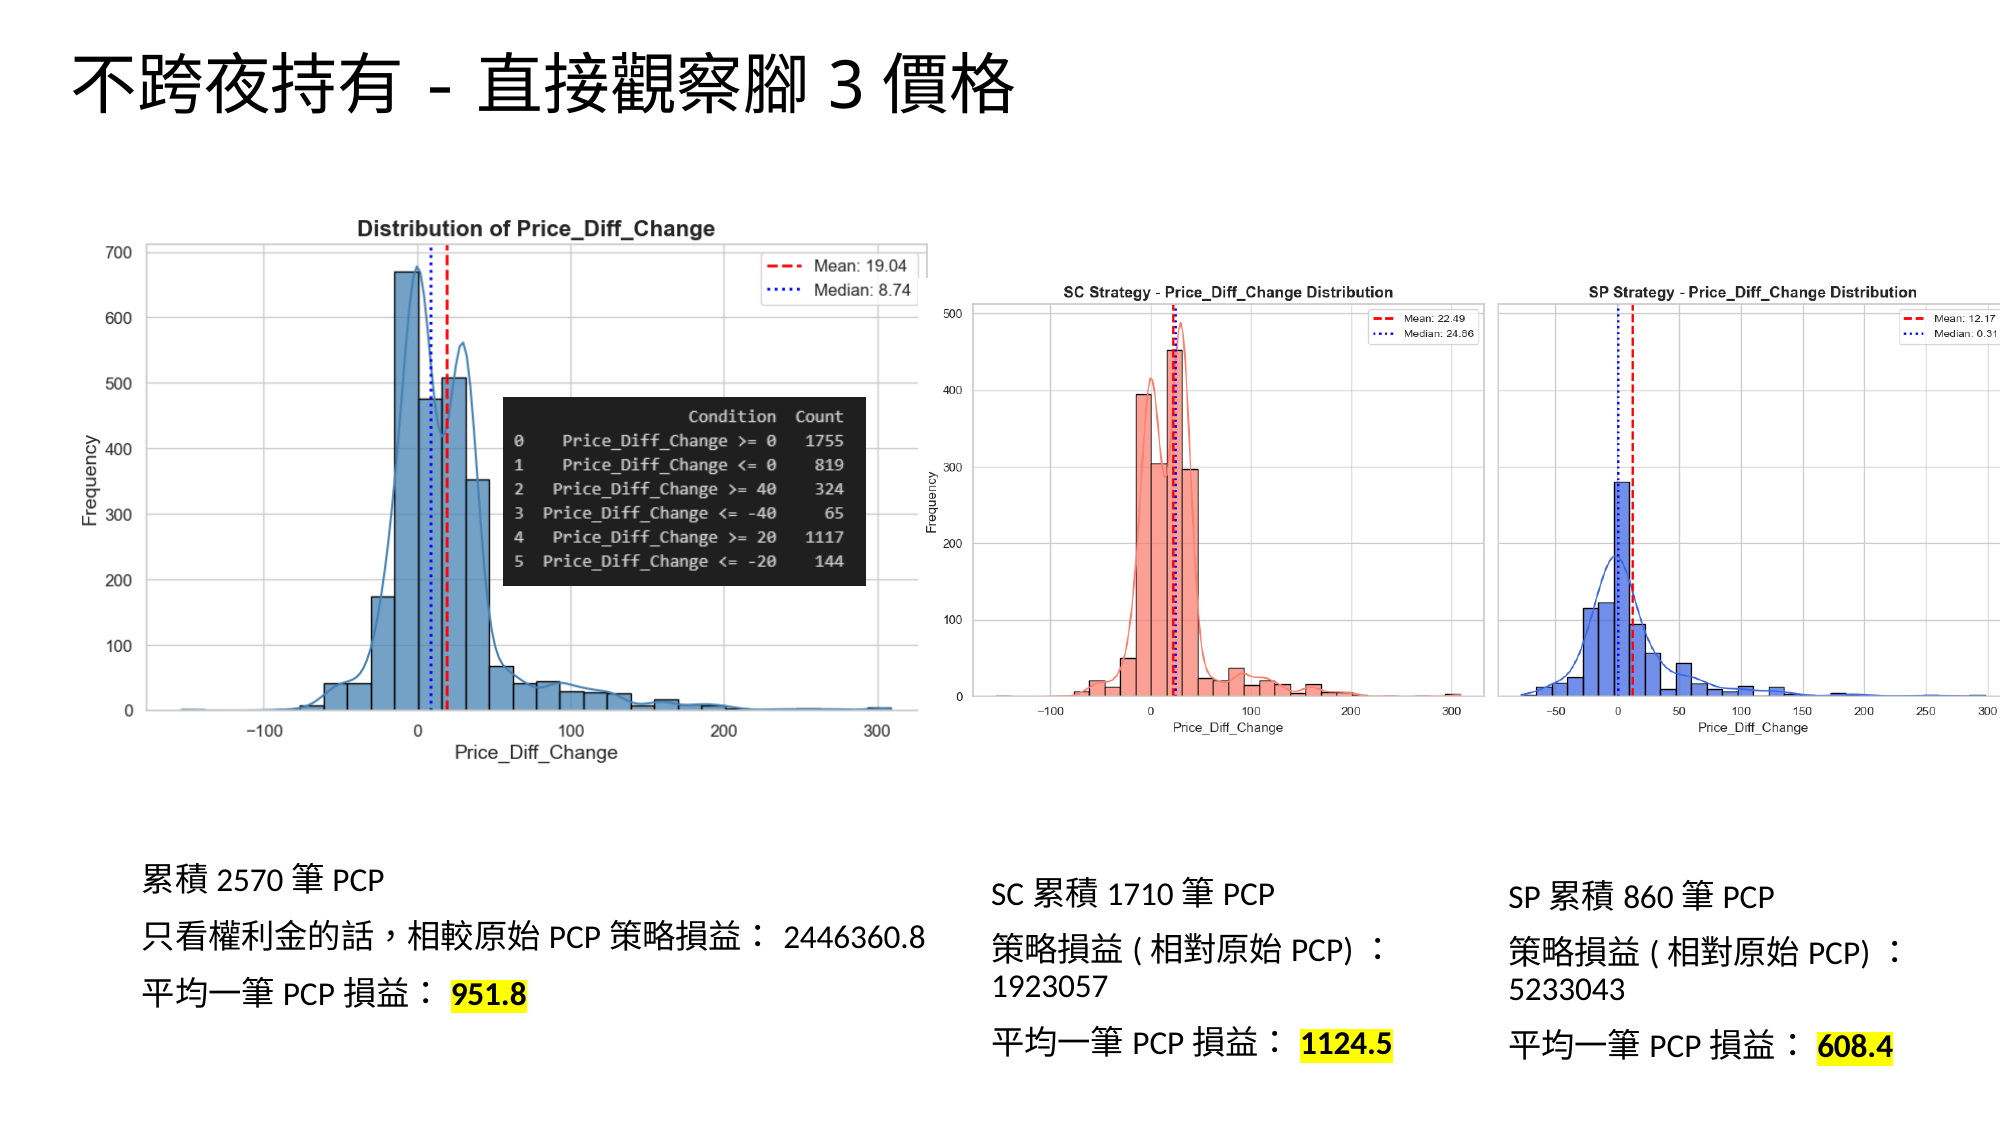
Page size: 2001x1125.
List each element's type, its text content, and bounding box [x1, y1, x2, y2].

text_box 不跨夜持有-直接觀察腳3價格 [55, 0, 1781, 196]
text_box SC累積1710筆PCP 策略損益(相對原始PCP)：1923057 平均一筆PCP損益：1124.5 [976, 869, 1519, 1109]
picture [71, 210, 2000, 773]
text_box 累積2570筆PCP 只看權利金的話，相較原始PCP策略損益：2446360.8 平均一筆PCP損益：951.8 [126, 855, 960, 1095]
text_box SP累積860筆PCP 策略損益(相對原始PCP)：5233043 平均一筆PCP損益：608.4 [1493, 871, 2000, 1112]
